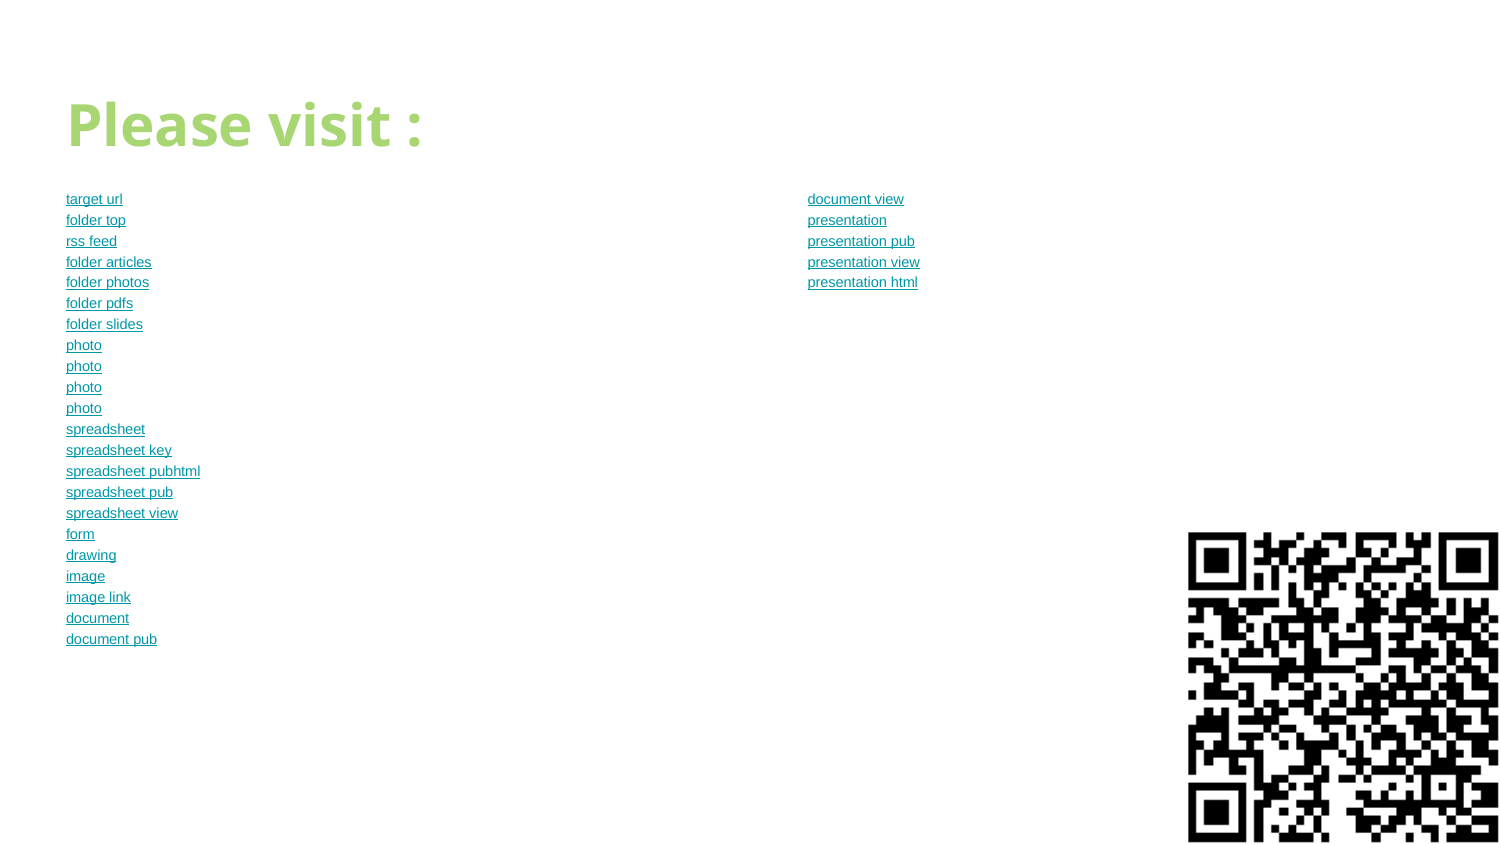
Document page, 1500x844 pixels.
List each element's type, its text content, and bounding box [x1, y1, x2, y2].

title Please visit : [51, 72, 1449, 167]
list document view presentation presentation pub presentation view presentation html [792, 189, 1449, 750]
list target url folder top rss feed folder articles folder photos folder pdfs folder slides photo photo photo photo spreadsheet spreadsheet key spreadsheet pubhtml spreadsheet pub spreadsheet view form drawing image image link document document pub [51, 189, 708, 750]
picture [1187, 530, 1500, 844]
